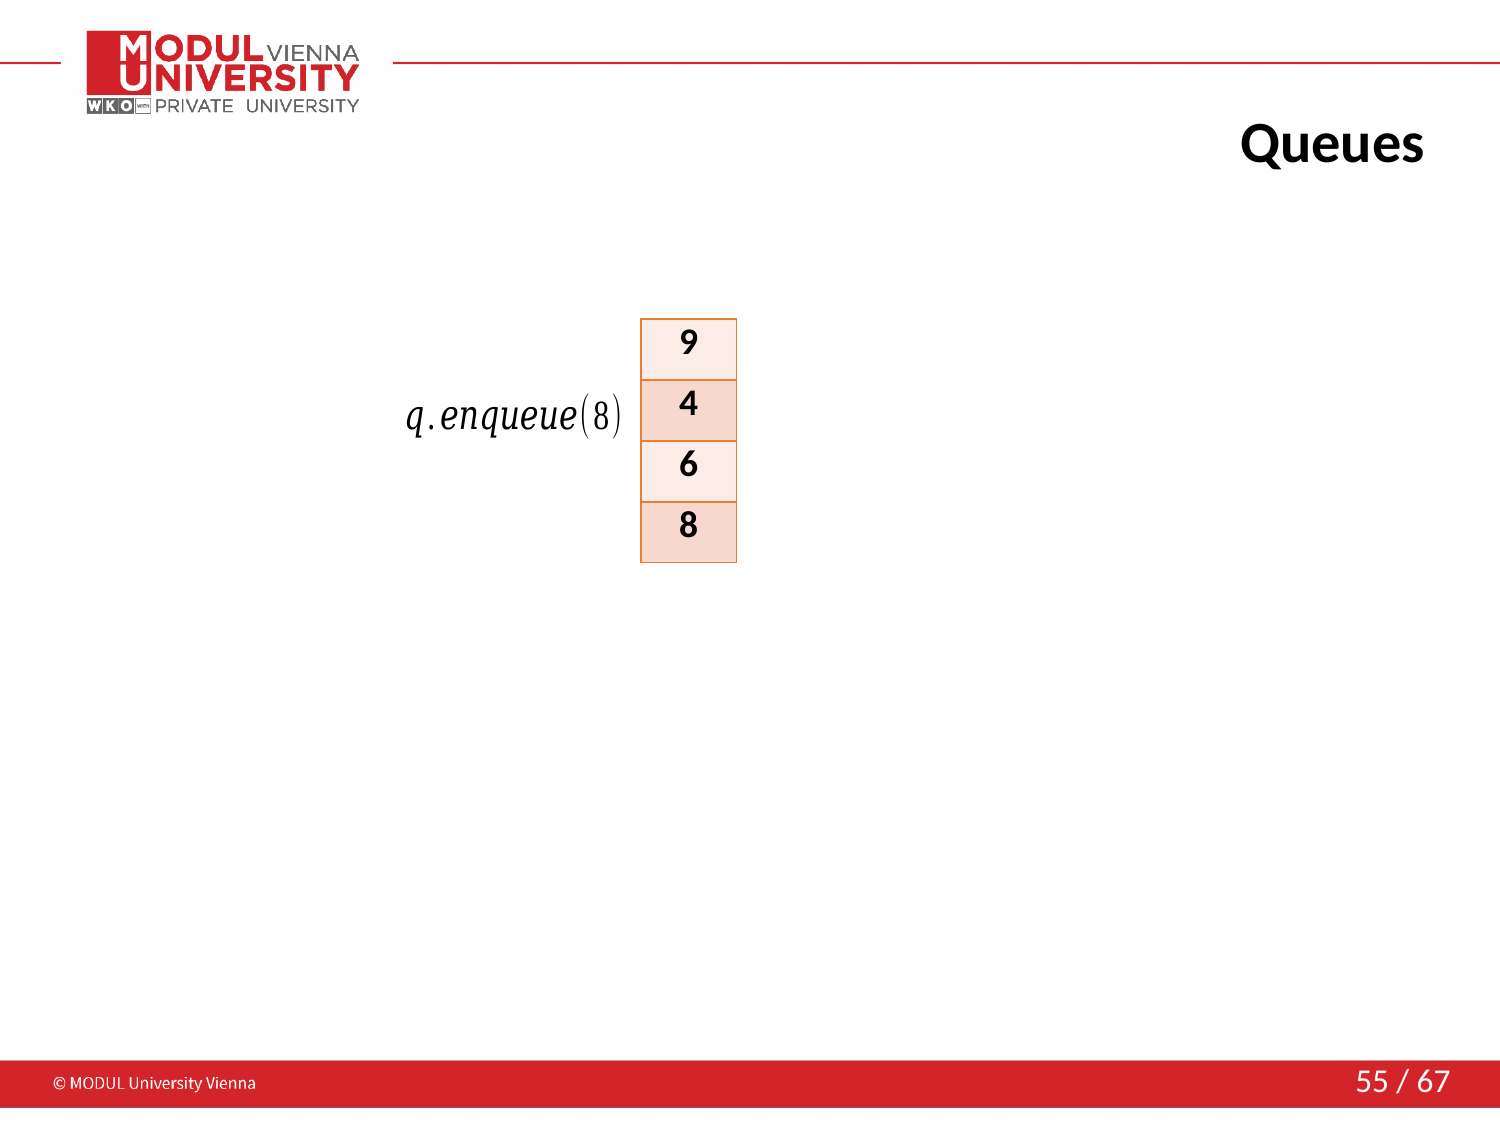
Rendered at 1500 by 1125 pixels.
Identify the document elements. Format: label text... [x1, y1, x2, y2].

title Queues [75, 44, 1425, 233]
table_cell 6 [642, 442, 736, 501]
table_cell 4 [642, 381, 736, 440]
table_header 9 [642, 320, 736, 379]
picture [0, 0, 1500, 1125]
table_cell 8 [642, 503, 736, 562]
